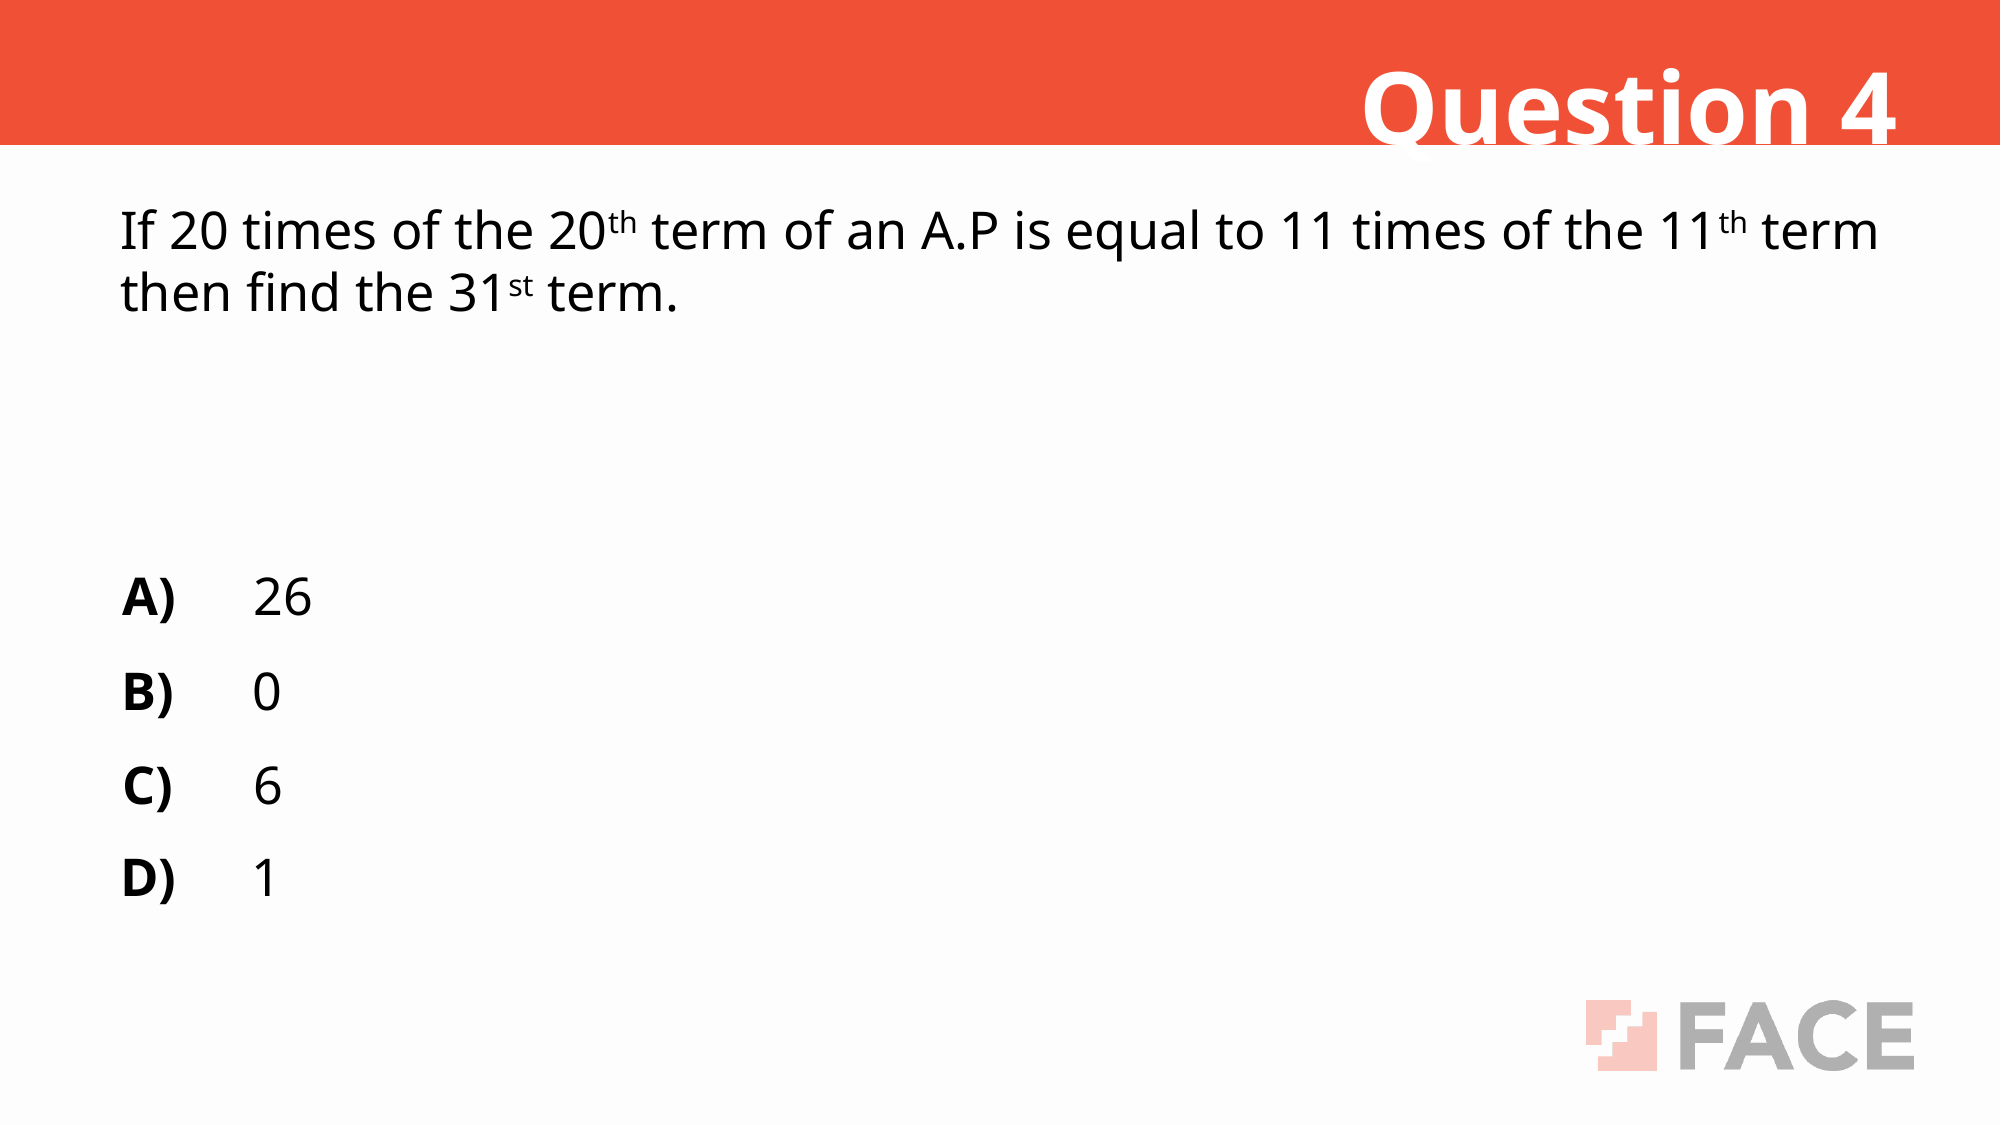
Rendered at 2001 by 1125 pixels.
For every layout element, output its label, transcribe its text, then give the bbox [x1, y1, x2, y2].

text_box 1 [236, 806, 1893, 915]
text_box 26 [238, 525, 1896, 634]
text_box 0 [237, 619, 1894, 728]
text_box [0, 0, 2000, 147]
text_box 6 [238, 713, 1896, 823]
text_box C) [107, 713, 223, 823]
picture [1586, 1000, 1914, 1072]
text_box Question 4 [638, 37, 1914, 173]
text_box D) [105, 806, 220, 915]
text_box A) [107, 525, 223, 634]
text_box B) [106, 619, 221, 728]
text_box If 20 times of the 20th term of an A.P is equal to 11 times of the 11th term then find the 31st term. [105, 189, 1895, 330]
